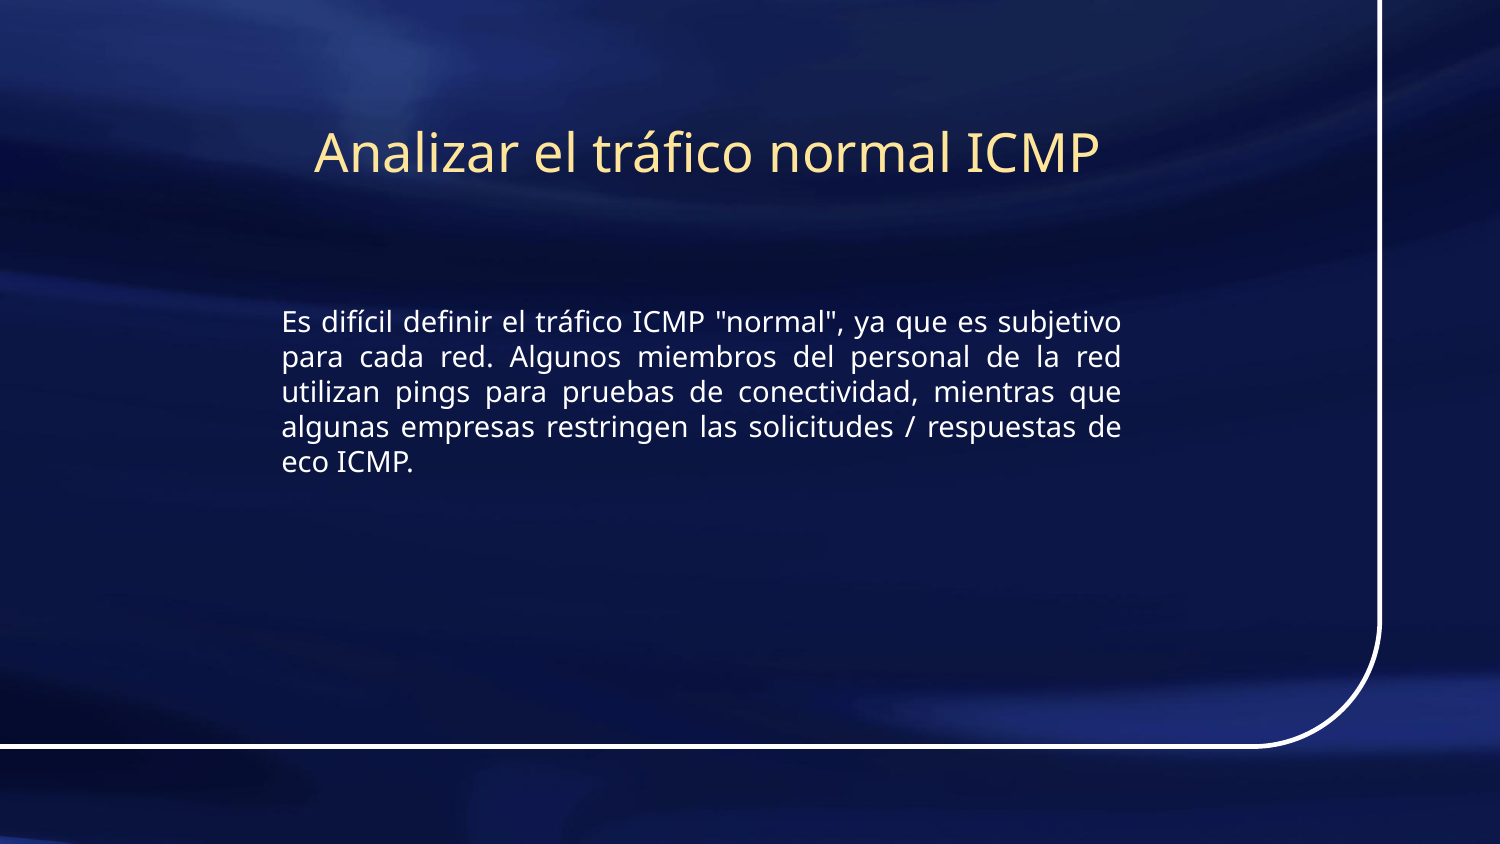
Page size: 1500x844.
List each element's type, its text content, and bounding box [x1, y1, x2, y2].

picture [0, 0, 1500, 844]
list Es difícil definir el tráfico ICMP "normal", ya que es subjetivo para cada red. Algunos miembros del personal de la red utilizan pings para pruebas de conectividad, mientras que algunas empresas restringen las solicitudes / respuestas de eco ICMP. [266, 288, 1138, 627]
title Analizar el tráfico normal ICMP [217, 125, 1200, 177]
picture [0, 0, 1377, 744]
